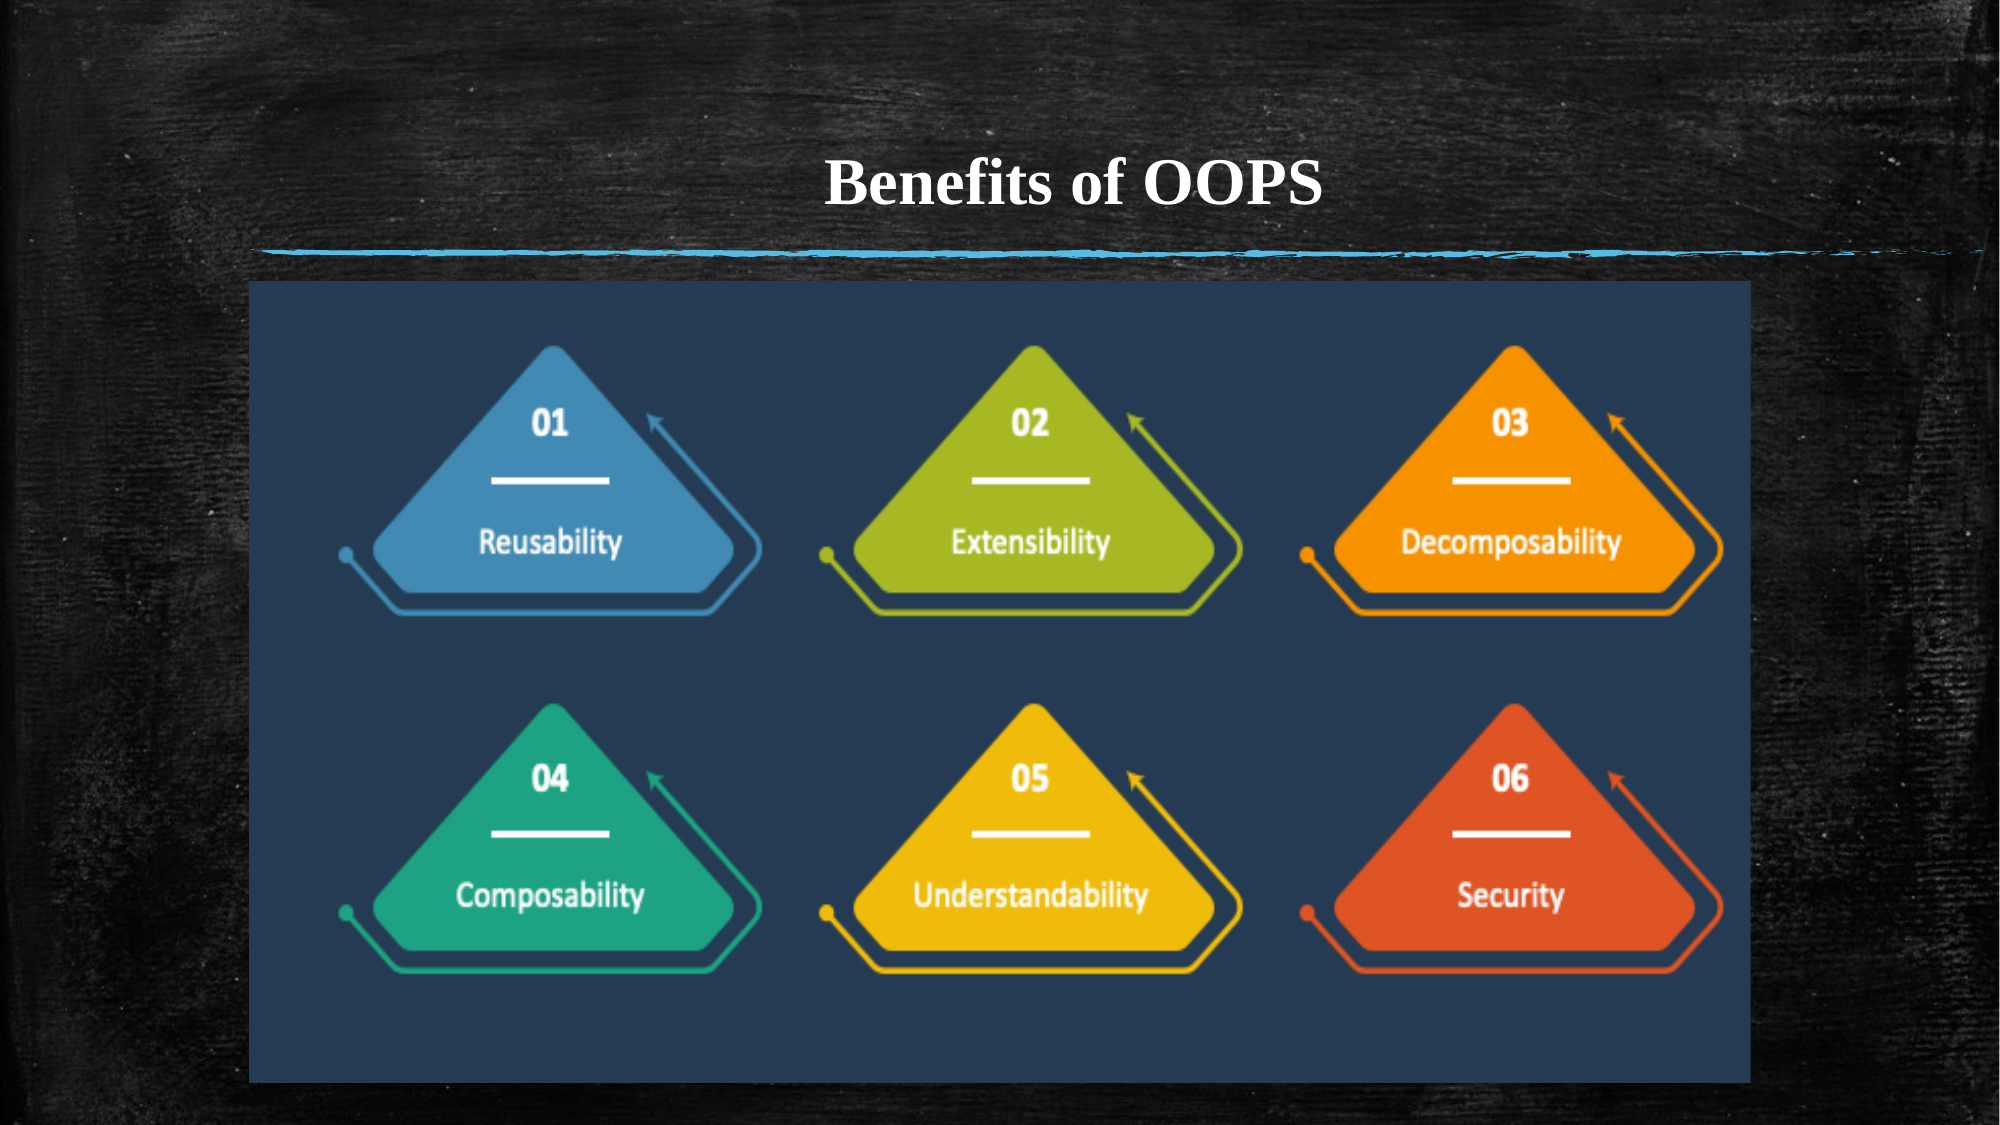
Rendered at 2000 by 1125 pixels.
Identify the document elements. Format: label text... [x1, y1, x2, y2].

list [248, 281, 1751, 1082]
title Benefits of OOPS [324, 59, 1825, 227]
